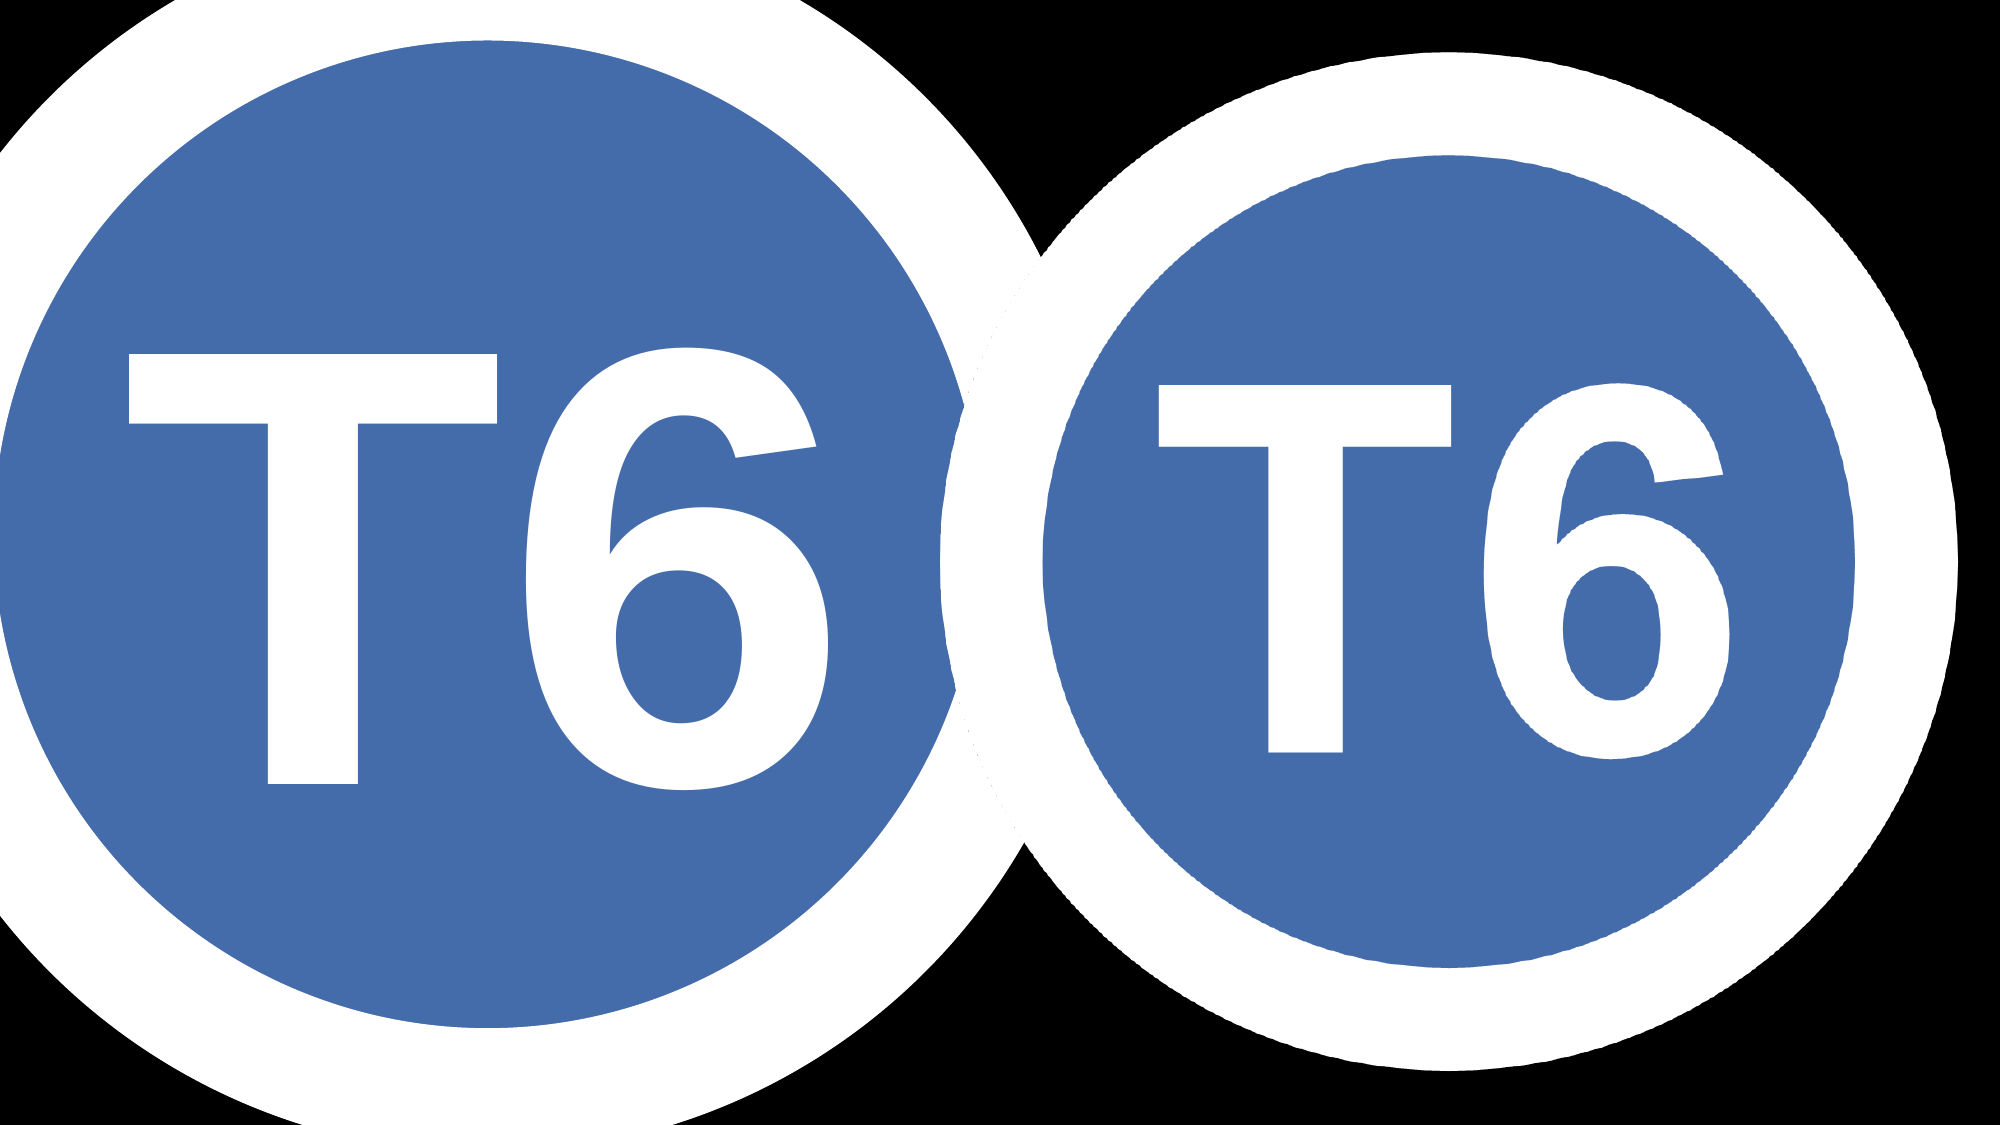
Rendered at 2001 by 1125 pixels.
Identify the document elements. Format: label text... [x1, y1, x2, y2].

picture [938, 52, 1959, 1073]
text_box T6 [0, 0, 938, 1092]
